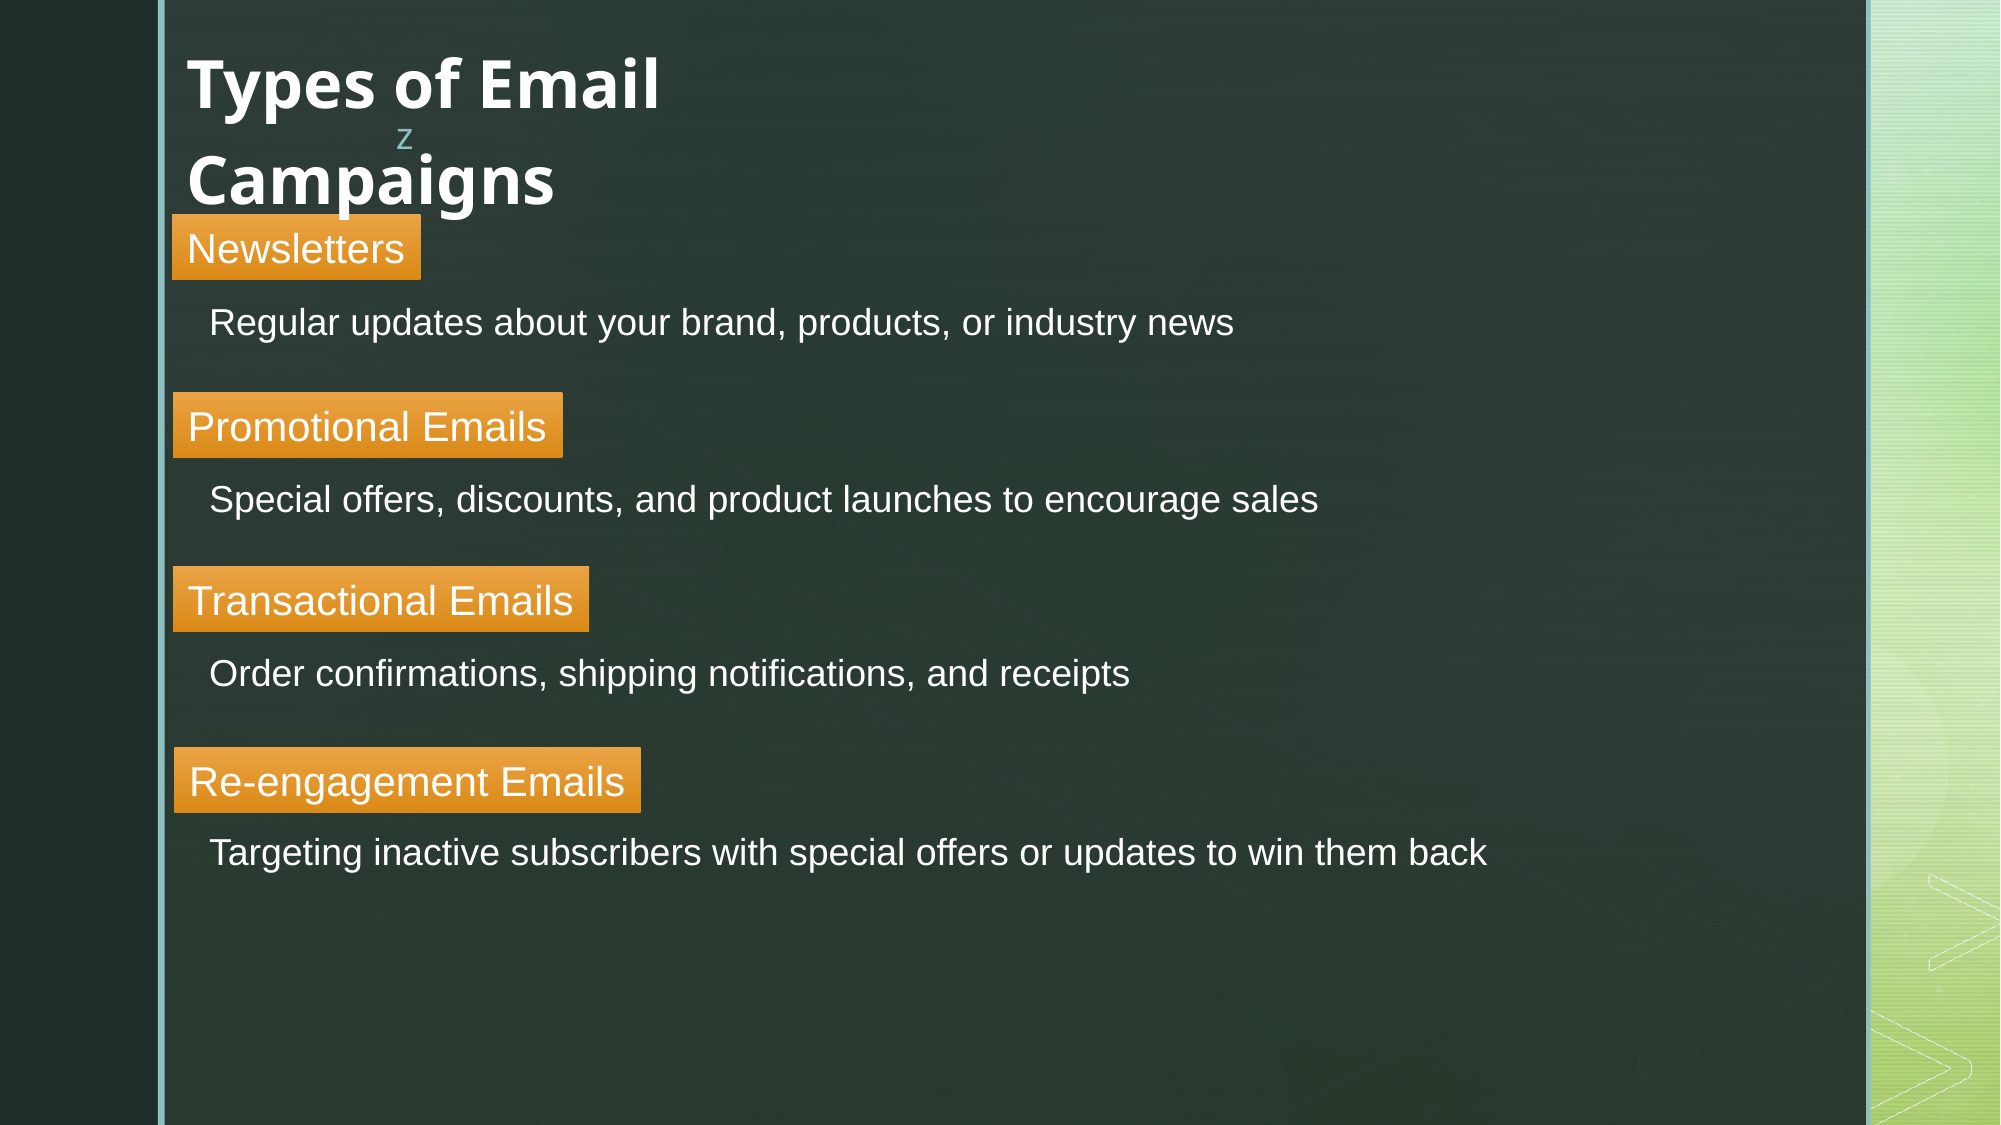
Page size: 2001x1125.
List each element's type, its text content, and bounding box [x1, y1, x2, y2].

text_box Special offers, discounts, and product launches to encourage sales [194, 466, 1345, 520]
text_box Re-engagement Emails [174, 747, 641, 813]
text_box Targeting inactive subscribers with special offers or updates to win them back [194, 819, 1518, 873]
text_box Transactional Emails [173, 566, 590, 632]
text_box Types of Email Campaigns [171, 81, 990, 162]
text_box Newsletters [172, 214, 421, 280]
text_box Order confirmations, shipping notifications, and receipts [194, 640, 1158, 693]
text_box Regular updates about your brand, products, or industry news [194, 289, 1255, 343]
picture [1871, 0, 2001, 1125]
text_box Promotional Emails [173, 392, 563, 458]
